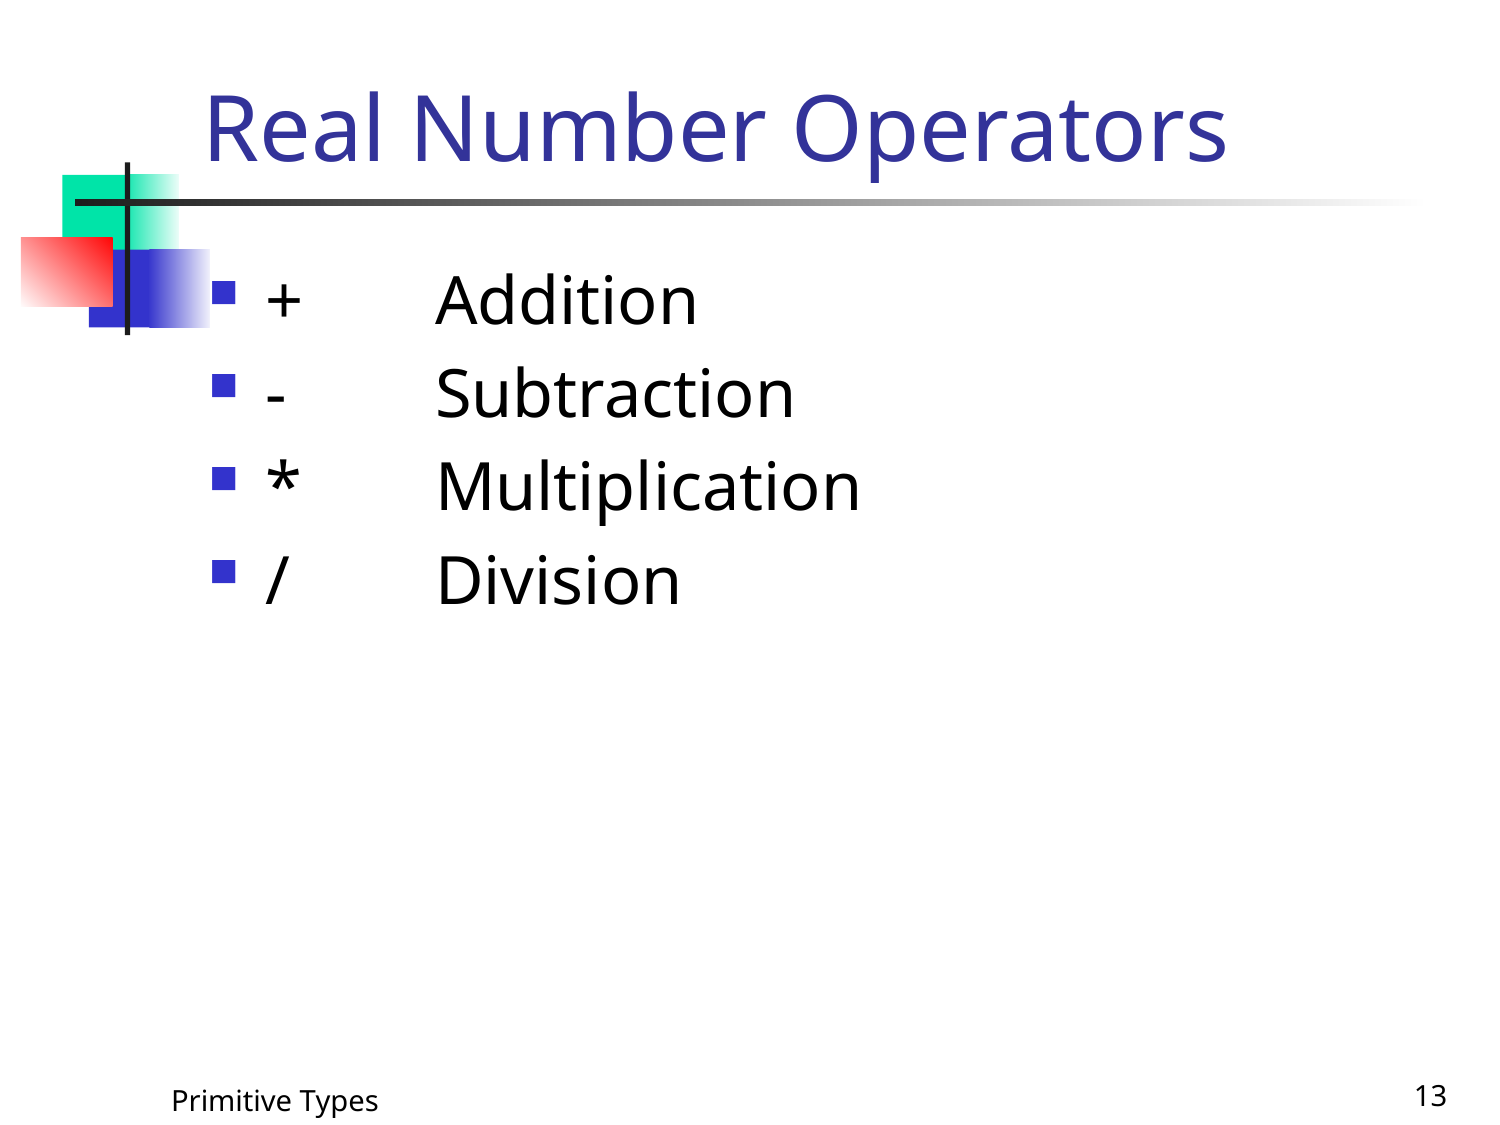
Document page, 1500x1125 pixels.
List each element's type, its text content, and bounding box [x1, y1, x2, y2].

slide_number 13 [1149, 1049, 1463, 1125]
footer Primitive Types [37, 1049, 513, 1125]
title Real Number Operators [187, 0, 1467, 188]
list + Addition - Subtraction * Multiplication / Division [193, 249, 1470, 1007]
